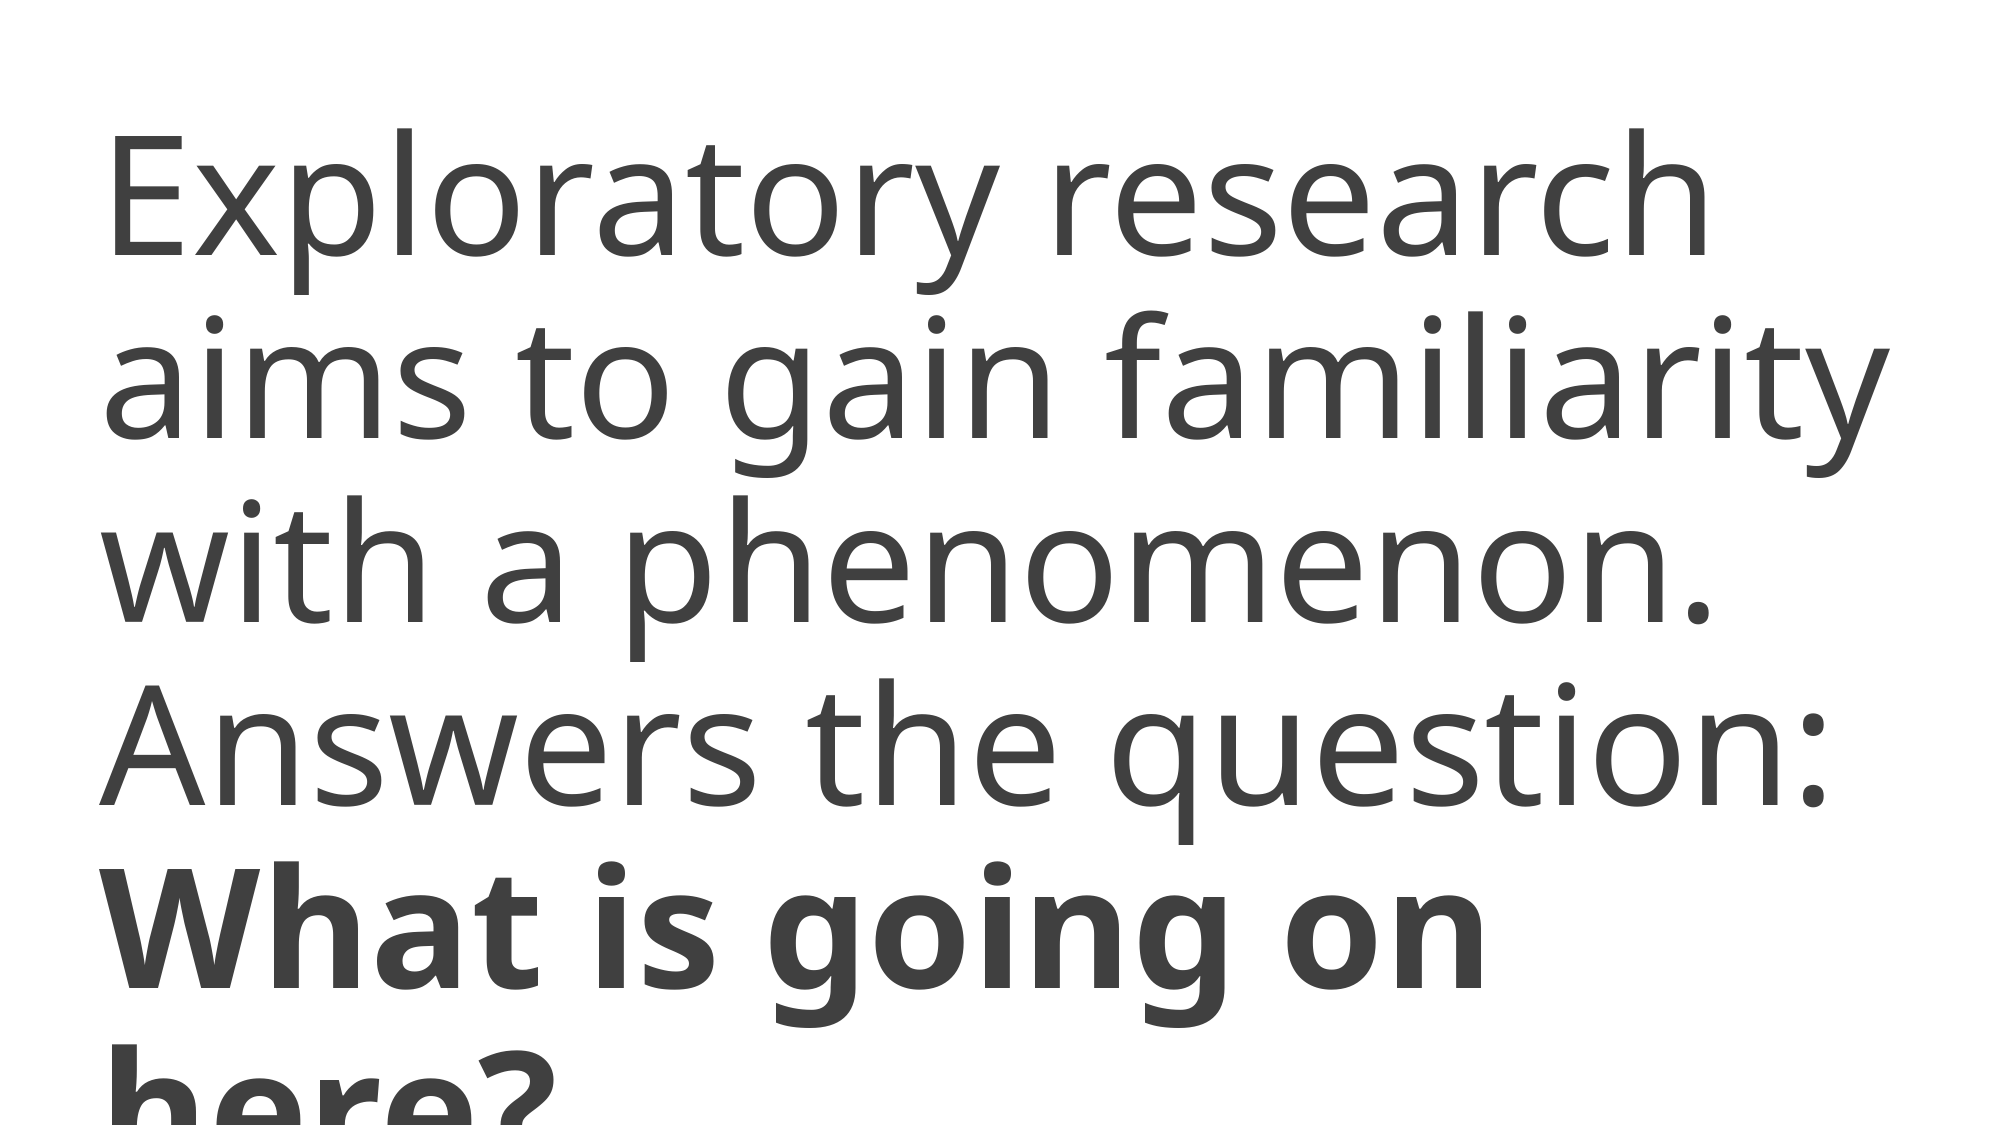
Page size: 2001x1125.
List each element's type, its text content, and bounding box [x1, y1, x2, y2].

list Exploratory research aims to gain familiarity with a phenomenon. Answers the question: What is going on here? [85, 98, 1940, 1049]
